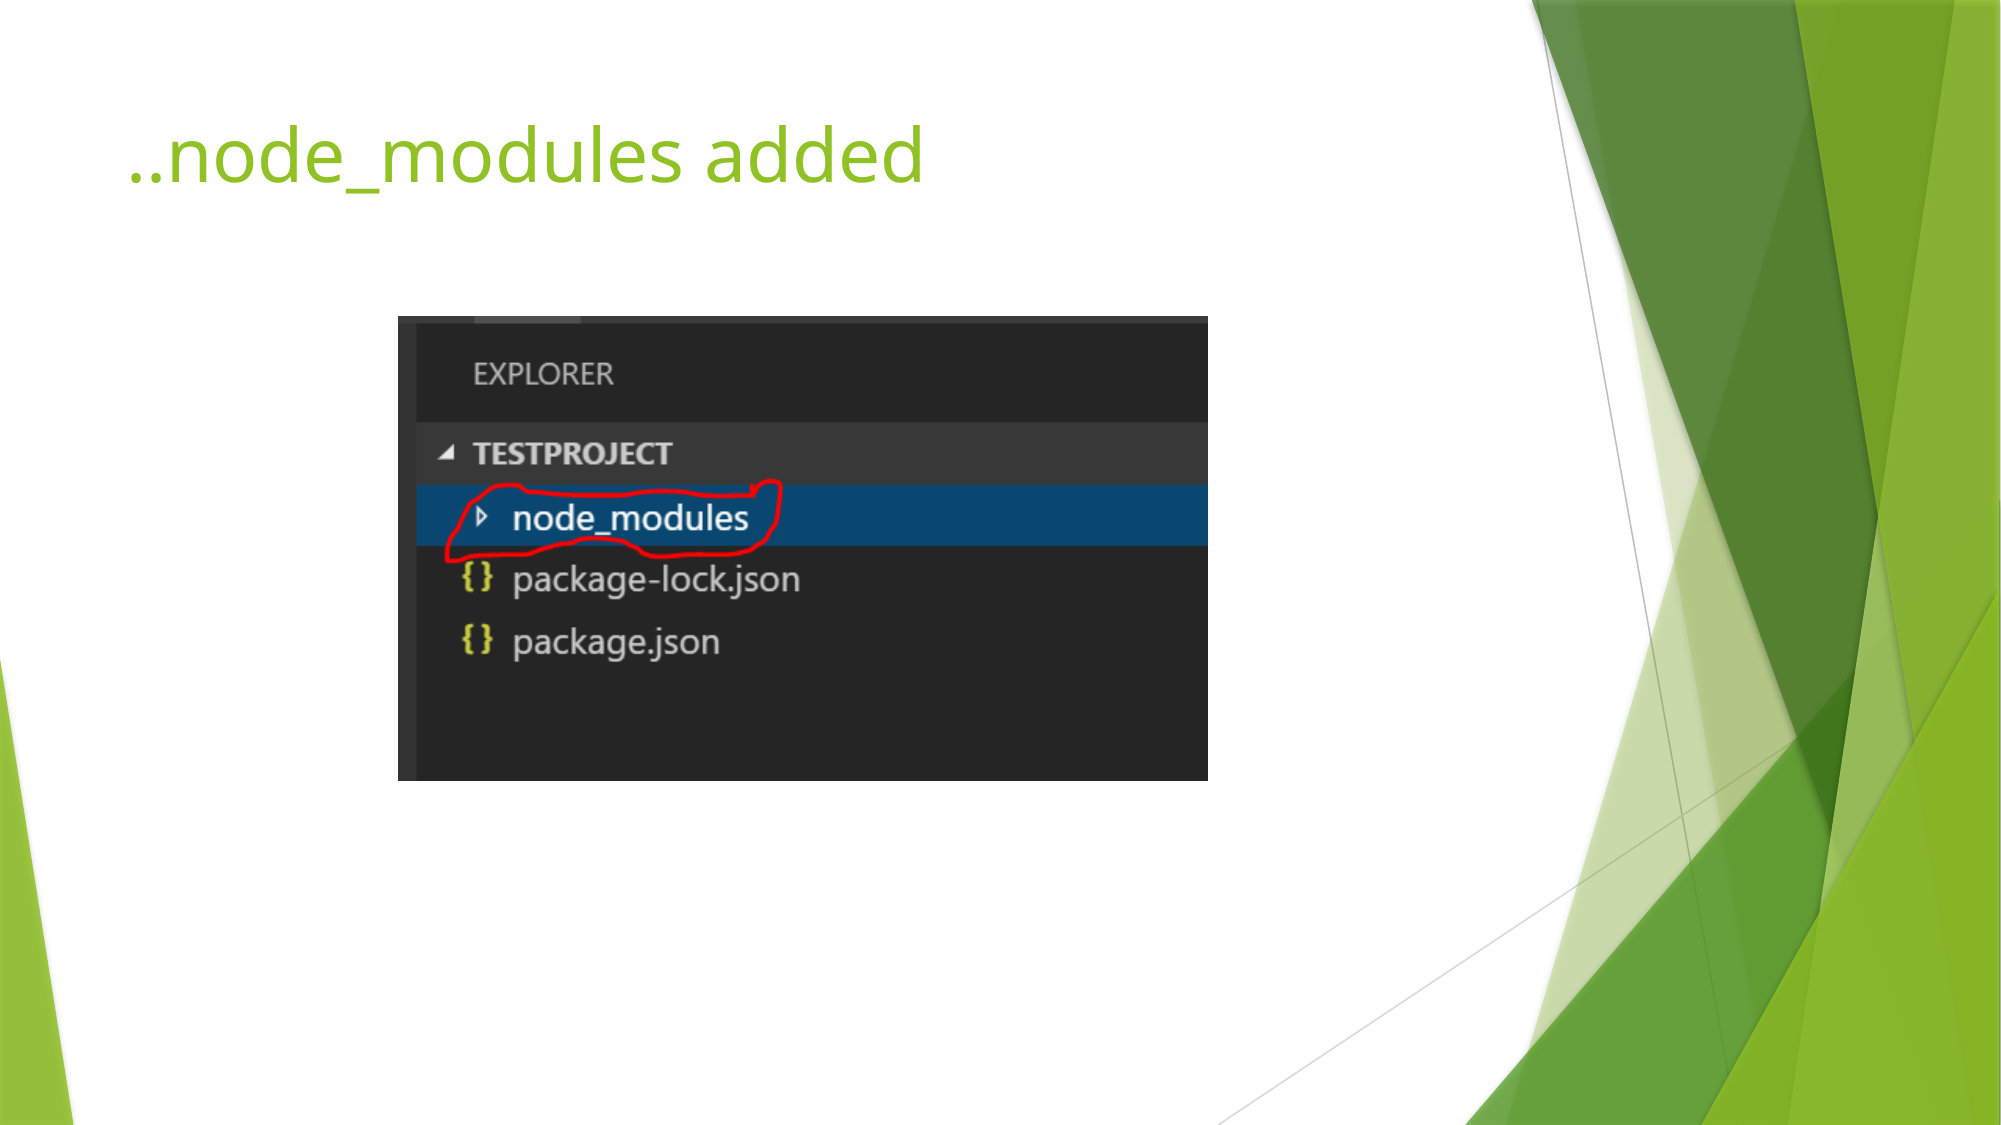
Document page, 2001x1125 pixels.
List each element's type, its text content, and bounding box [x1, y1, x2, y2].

title ..node_modules added [111, 99, 1522, 317]
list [397, 316, 1209, 782]
